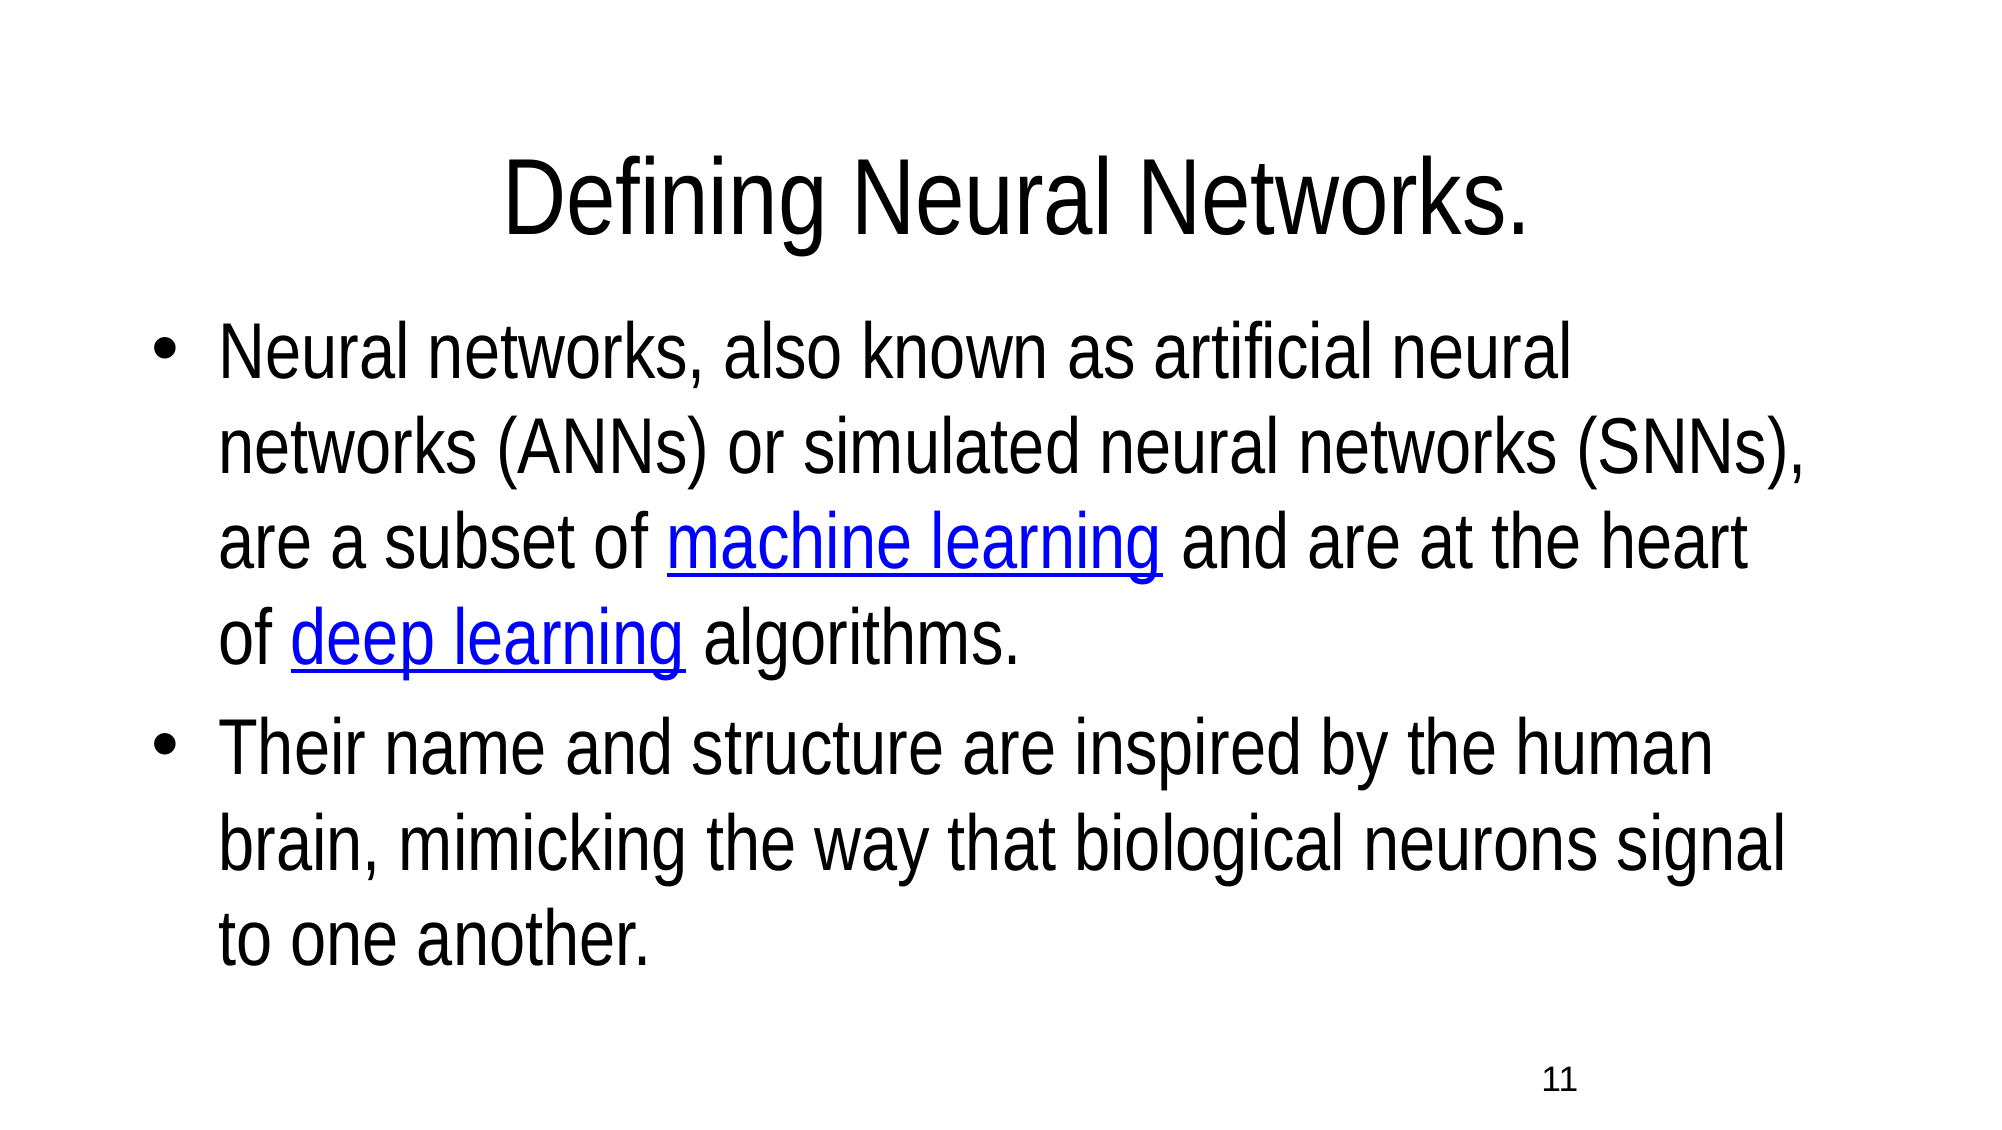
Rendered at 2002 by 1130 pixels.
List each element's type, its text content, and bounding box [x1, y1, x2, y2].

list Neural networks, also known as artificial neural networks (ANNs) or simulated neural networks (SNNs), are a subset of machine learning and are at the heart of deep learning algorithms. Their name and structure are inspired by the human brain, mimicking the way that biological neurons signal to one another. [133, 290, 1835, 969]
title Defining Neural Networks. [133, 97, 1902, 286]
slide_number 11 [1434, 1046, 1901, 1107]
